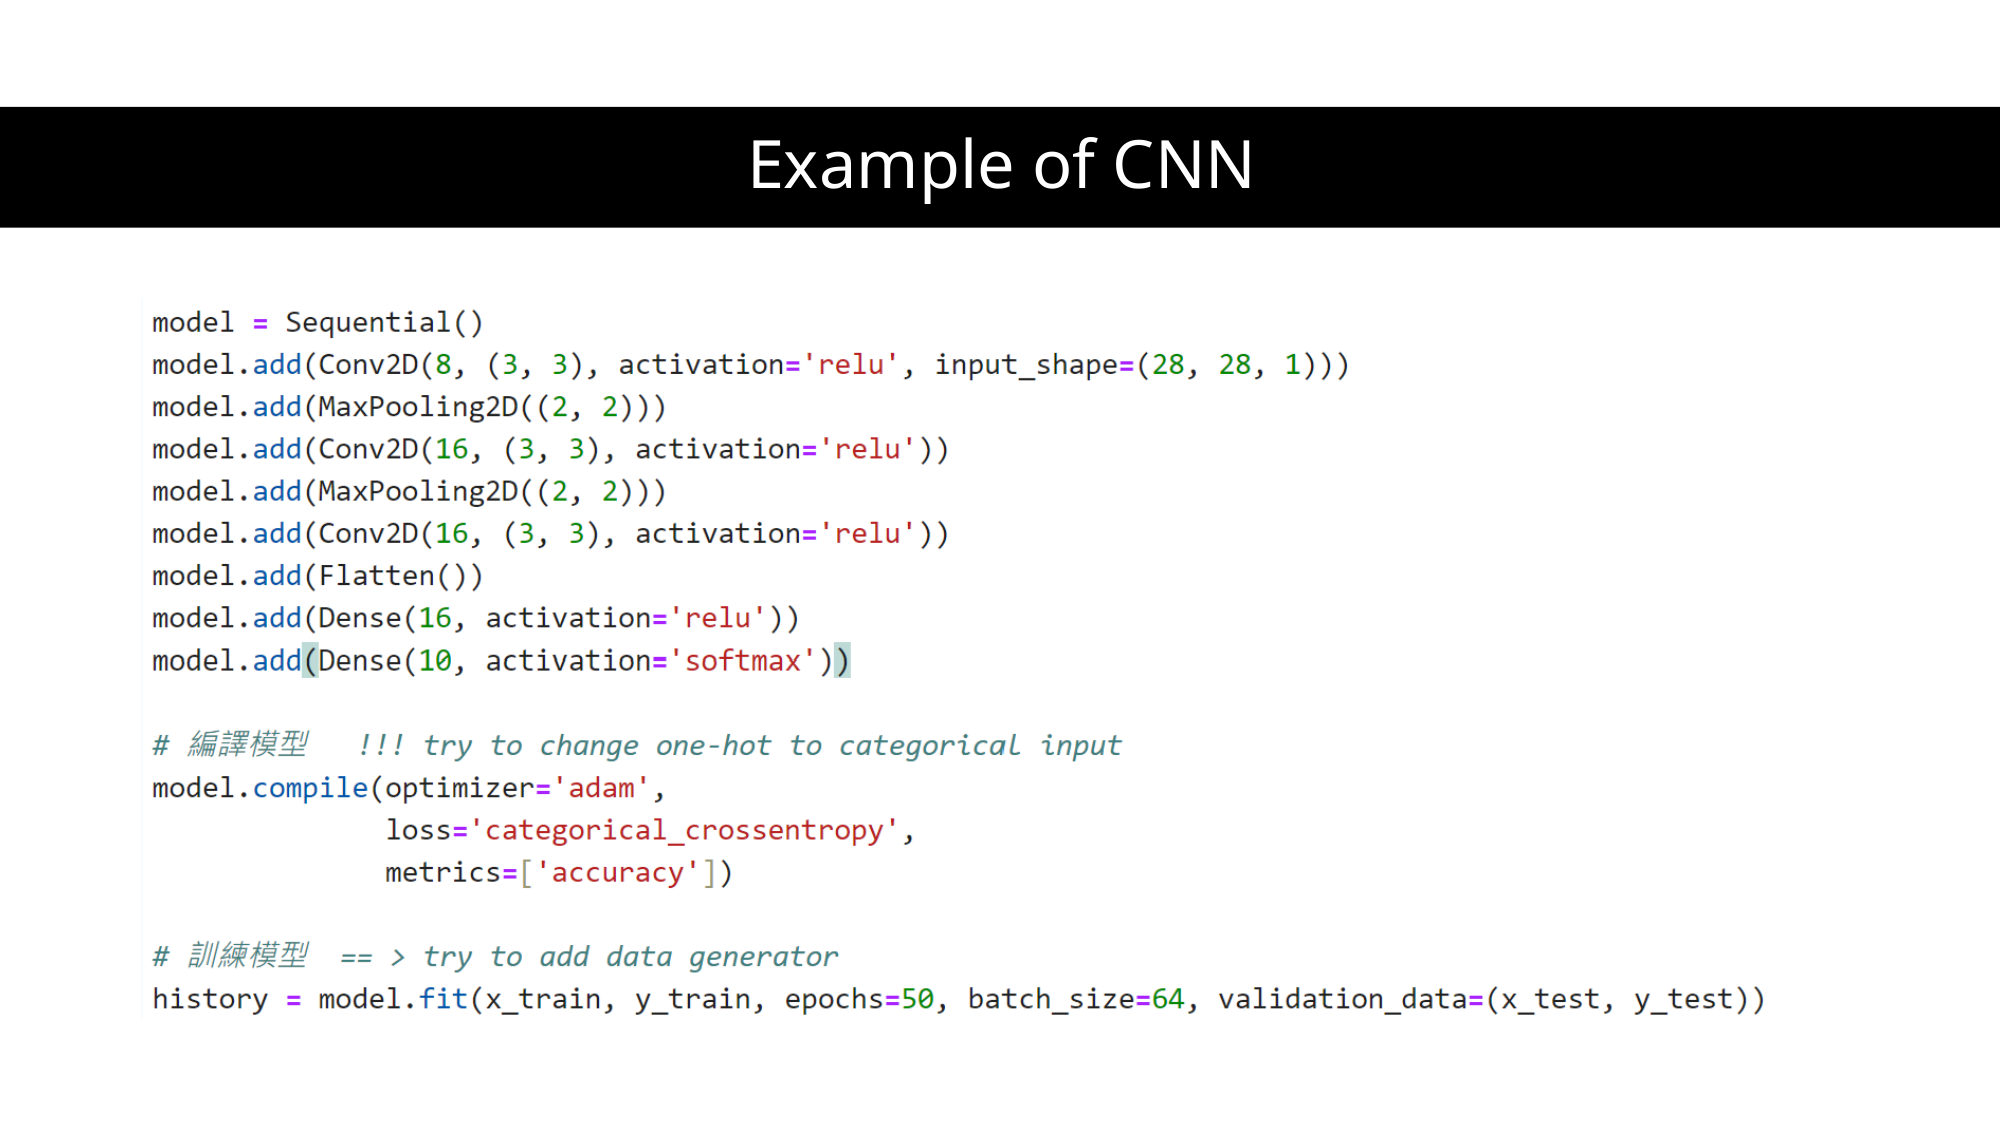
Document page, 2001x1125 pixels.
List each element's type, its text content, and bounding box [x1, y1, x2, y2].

text_box [0, 105, 2000, 229]
title Example of CNN [91, 105, 1931, 228]
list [141, 297, 1859, 1020]
